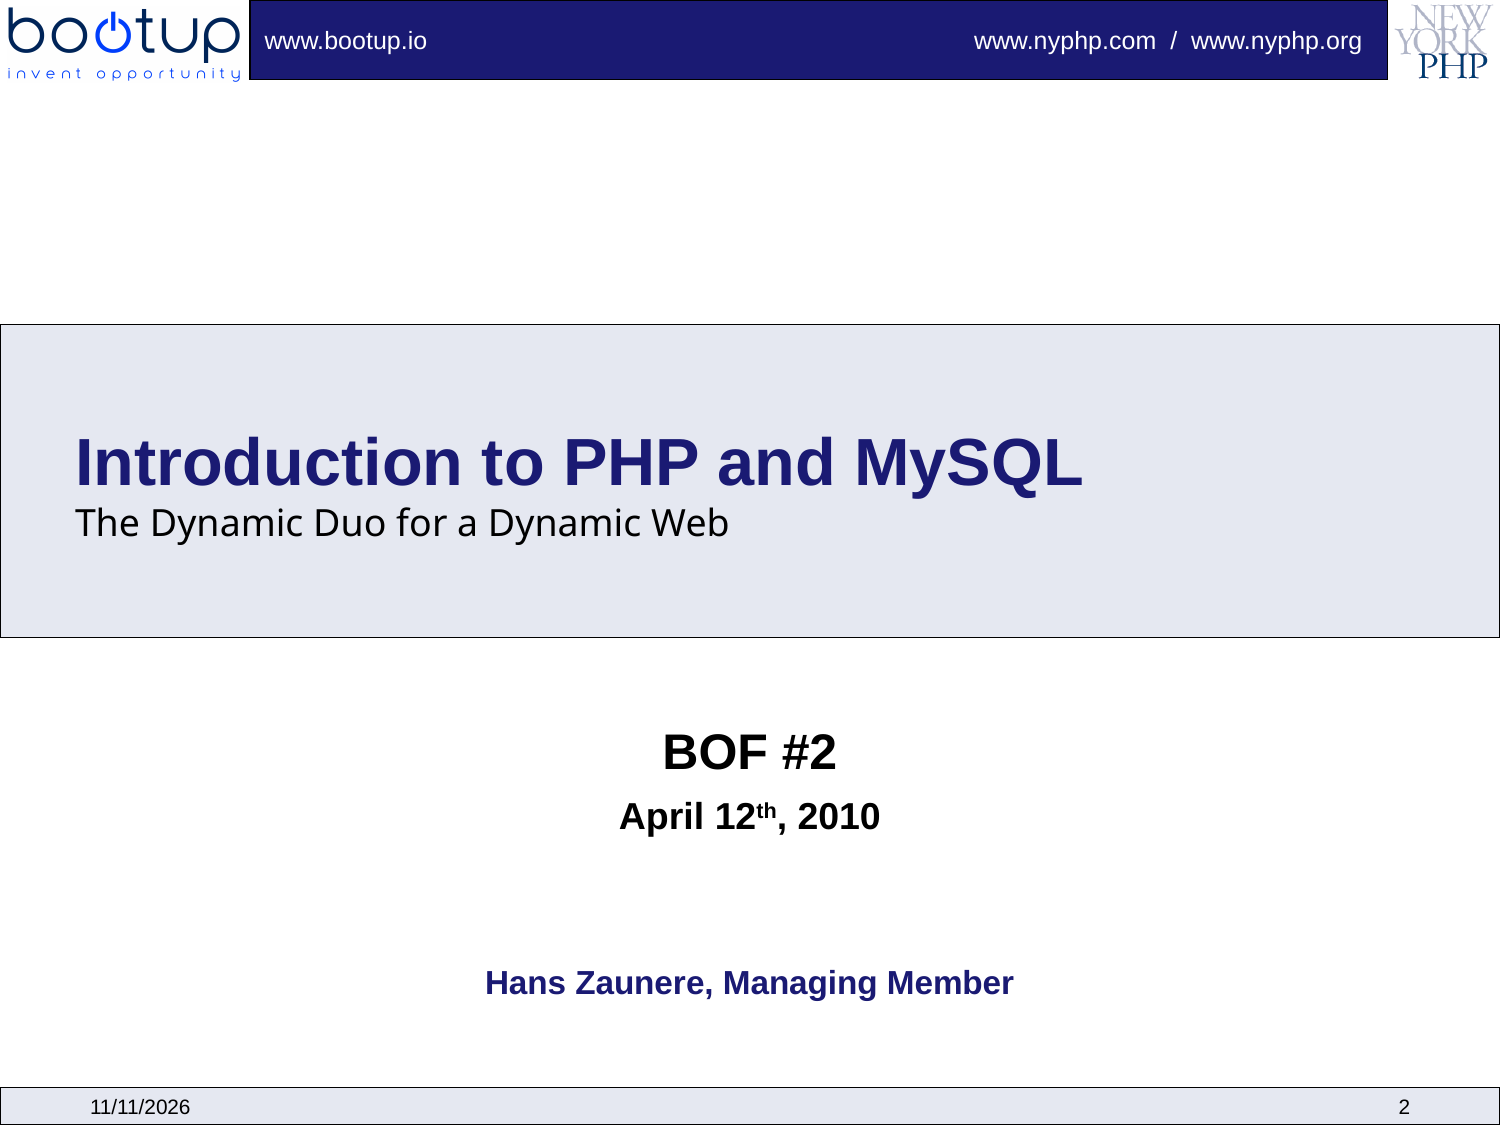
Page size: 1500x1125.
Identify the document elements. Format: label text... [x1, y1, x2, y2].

text_box BOF #2 April 12th, 2010 [0, 712, 1500, 845]
slide_number 2 [1074, 1087, 1426, 1125]
title Introduction to PHP and MySQL The Dynamic Duo for a Dynamic Web [0, 324, 1500, 638]
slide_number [74, 1087, 426, 1125]
subtitle Hans Zaunere, Managing Member [0, 949, 1500, 1013]
picture [7, 6, 241, 83]
picture [1393, 2, 1494, 80]
